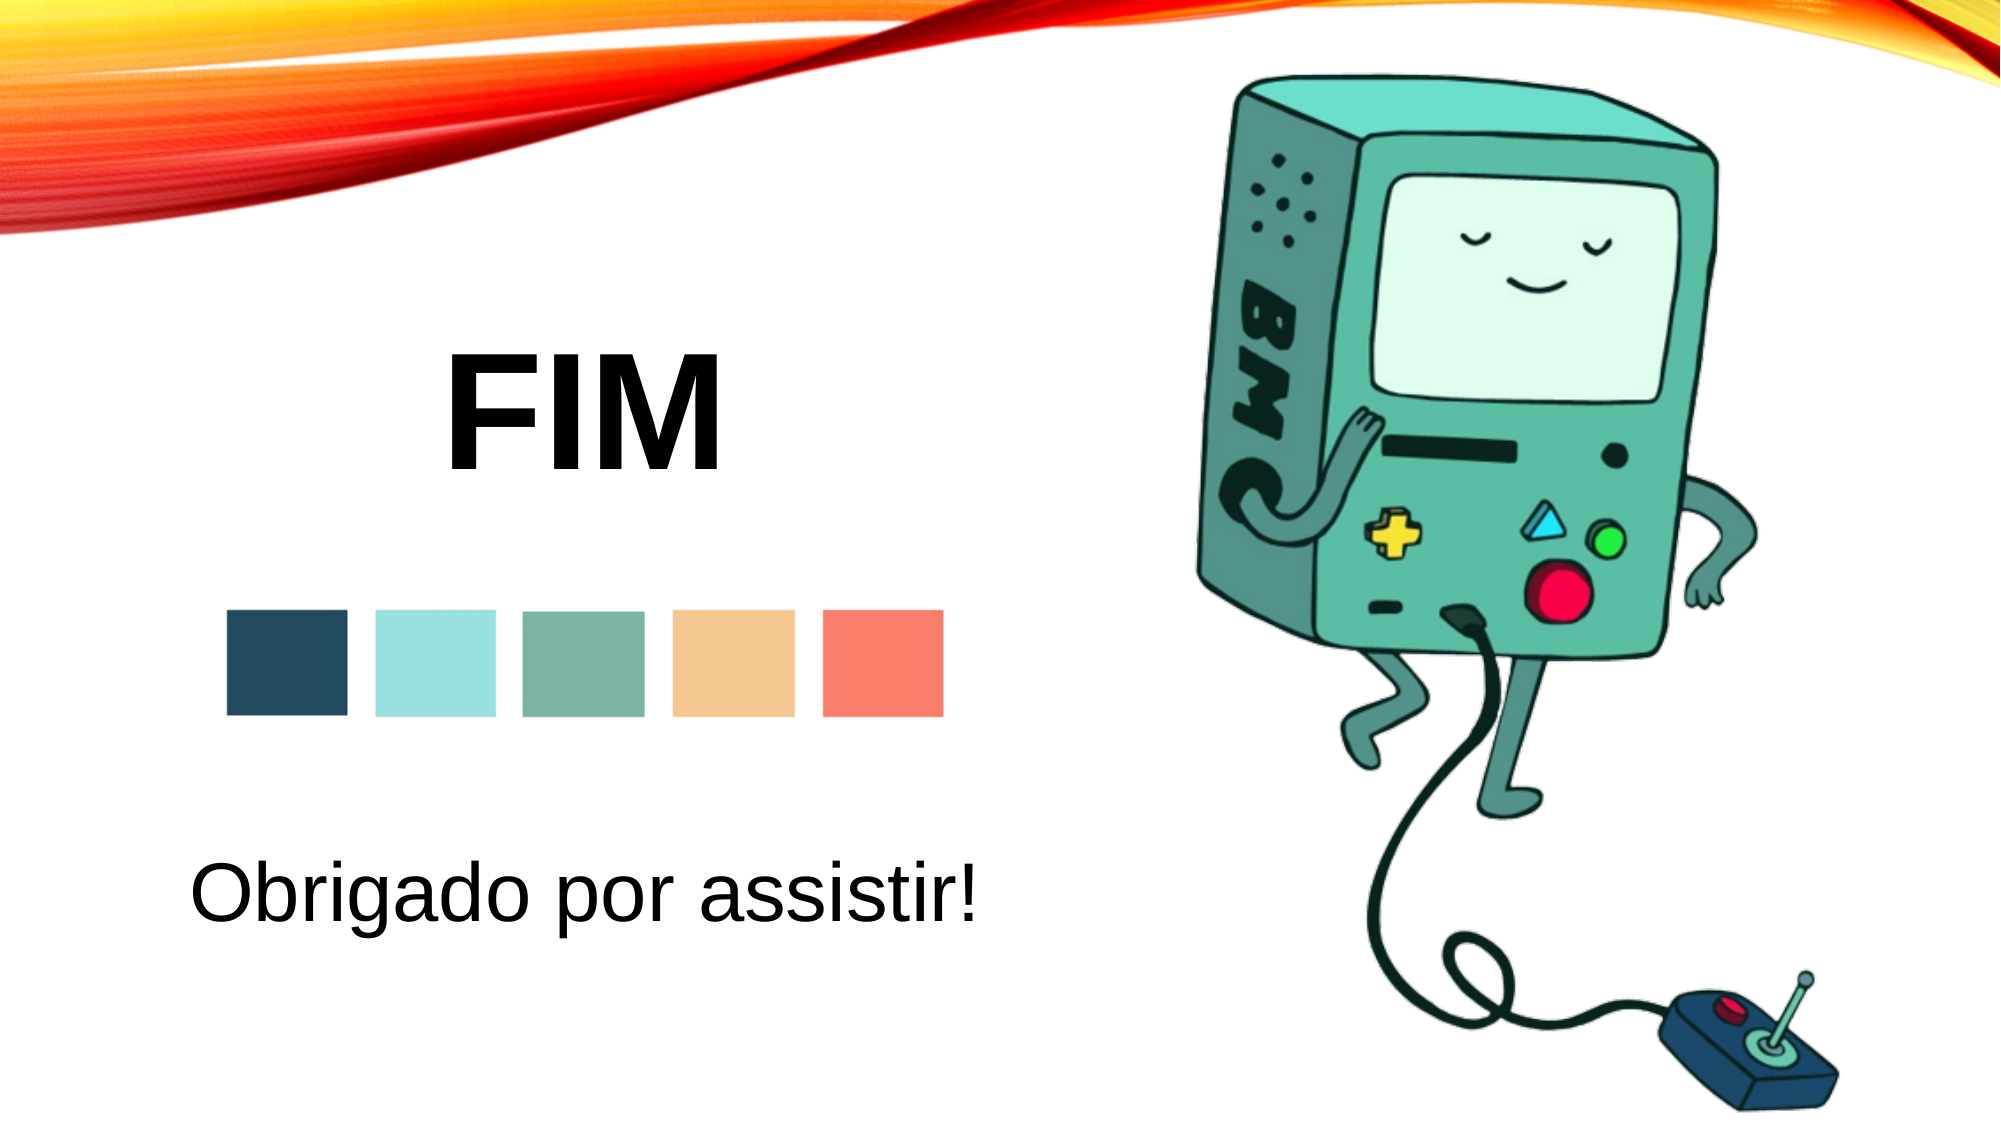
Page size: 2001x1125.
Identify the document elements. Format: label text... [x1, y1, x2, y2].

text_box FIM [426, 295, 744, 511]
picture [0, 0, 2000, 1125]
text_box Obrigado por assistir! [174, 830, 997, 946]
picture [184, 574, 986, 752]
